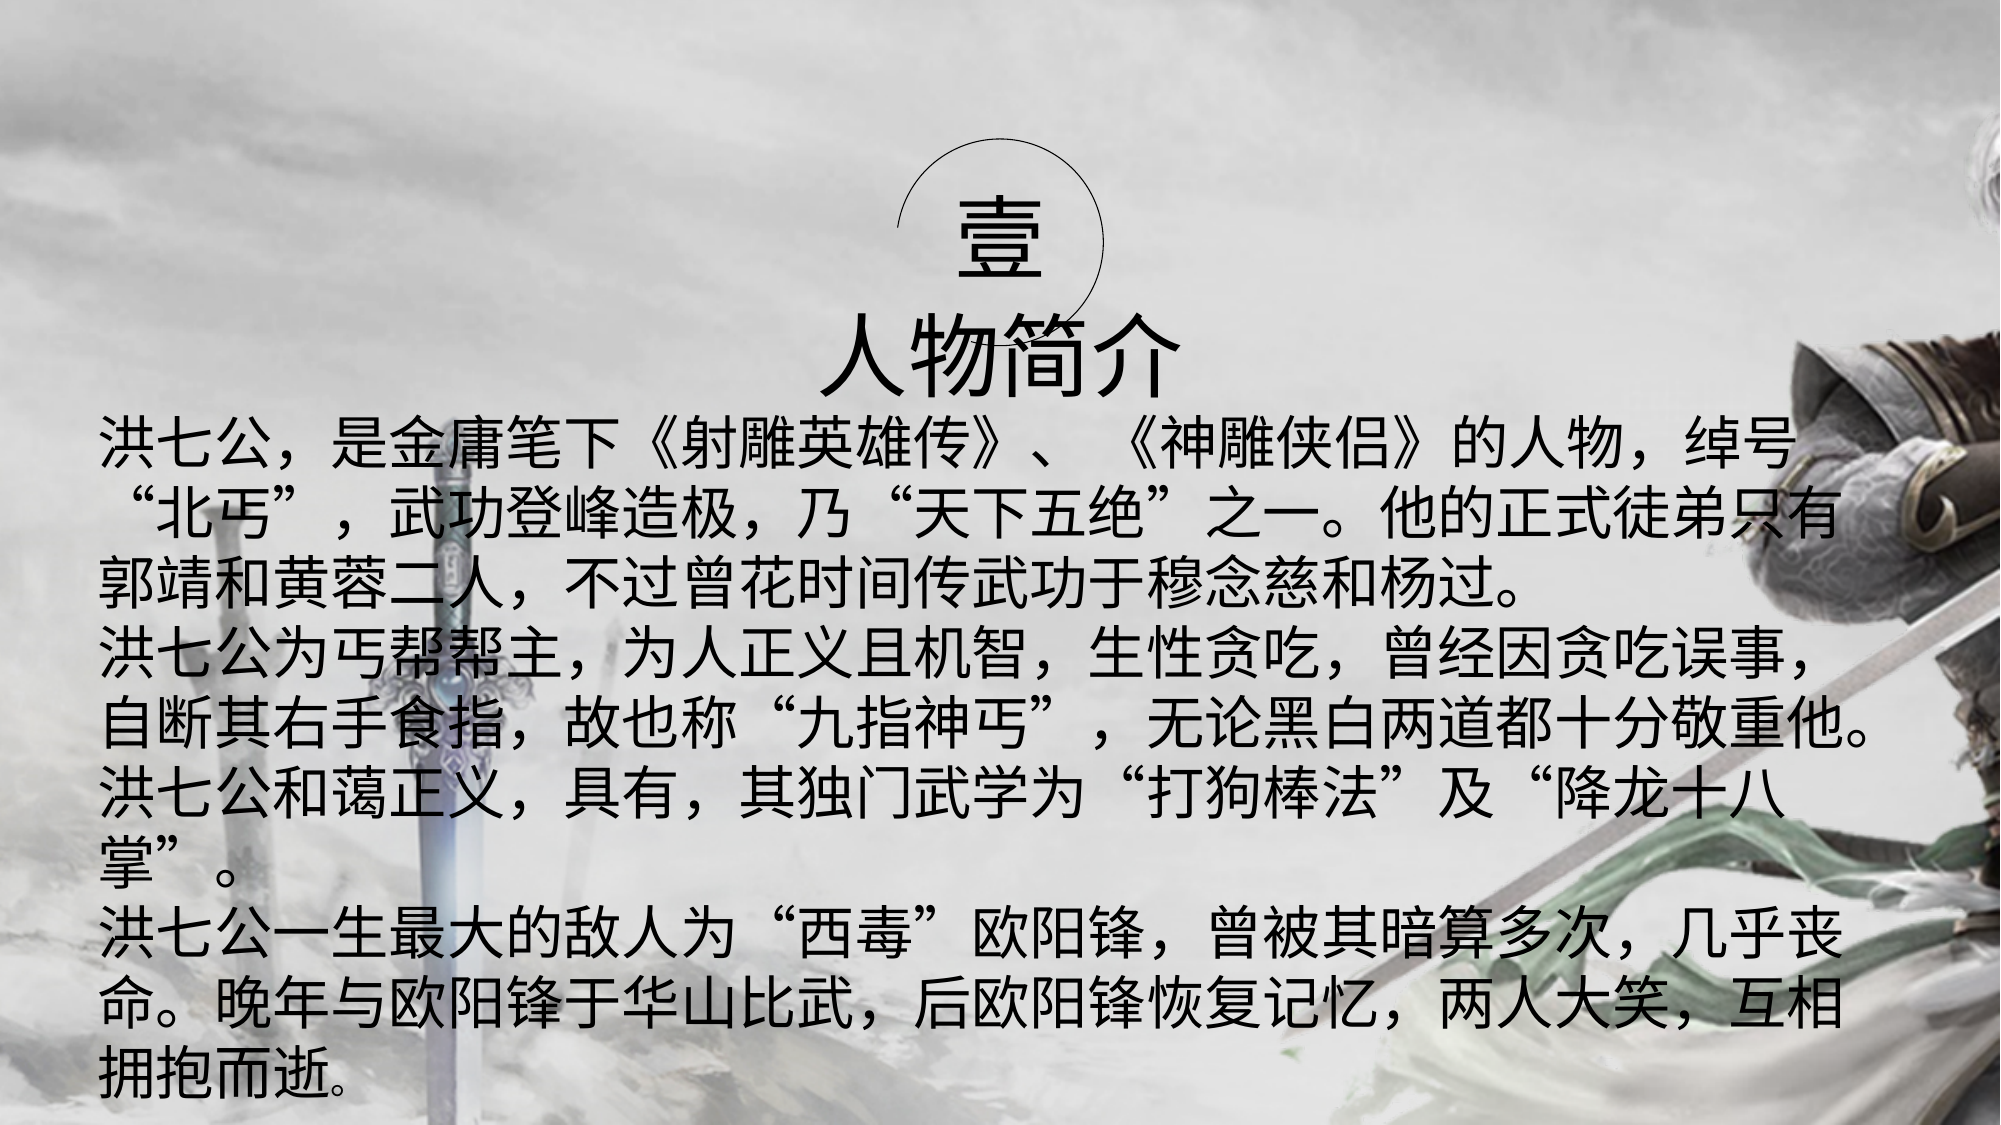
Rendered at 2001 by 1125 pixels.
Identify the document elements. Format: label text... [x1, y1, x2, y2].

text_box 洪七公，是金庸笔下《射雕英雄传》、 《神雕侠侣》的人物，绰号“北丐”，武功登峰造极，乃“天下五绝”之一。他的正式徒弟只有郭靖和黄蓉二人，不过曾花时间传武功于穆念慈和杨过。 洪七公为丐帮帮主，为人正义且机智，生性贪吃，曾经因贪吃误事，自断其右手食指，故也称“九指神丐”，无论黑白两道都十分敬重他。洪七公和蔼正义，具有，其独门武学为“打狗棒法”及“降龙十八掌”。 洪七公一生最大的敌人为“西毒”欧阳锋，曾被其暗算多次，几乎丧命。晚年与欧阳锋于华山比武，后欧阳锋恢复记忆，两人大笑，互相拥抱而逝。 [82, 398, 1918, 1114]
list 人物简介 [687, 323, 1313, 398]
list 壹 [896, 186, 1104, 324]
picture [0, 0, 2000, 1125]
